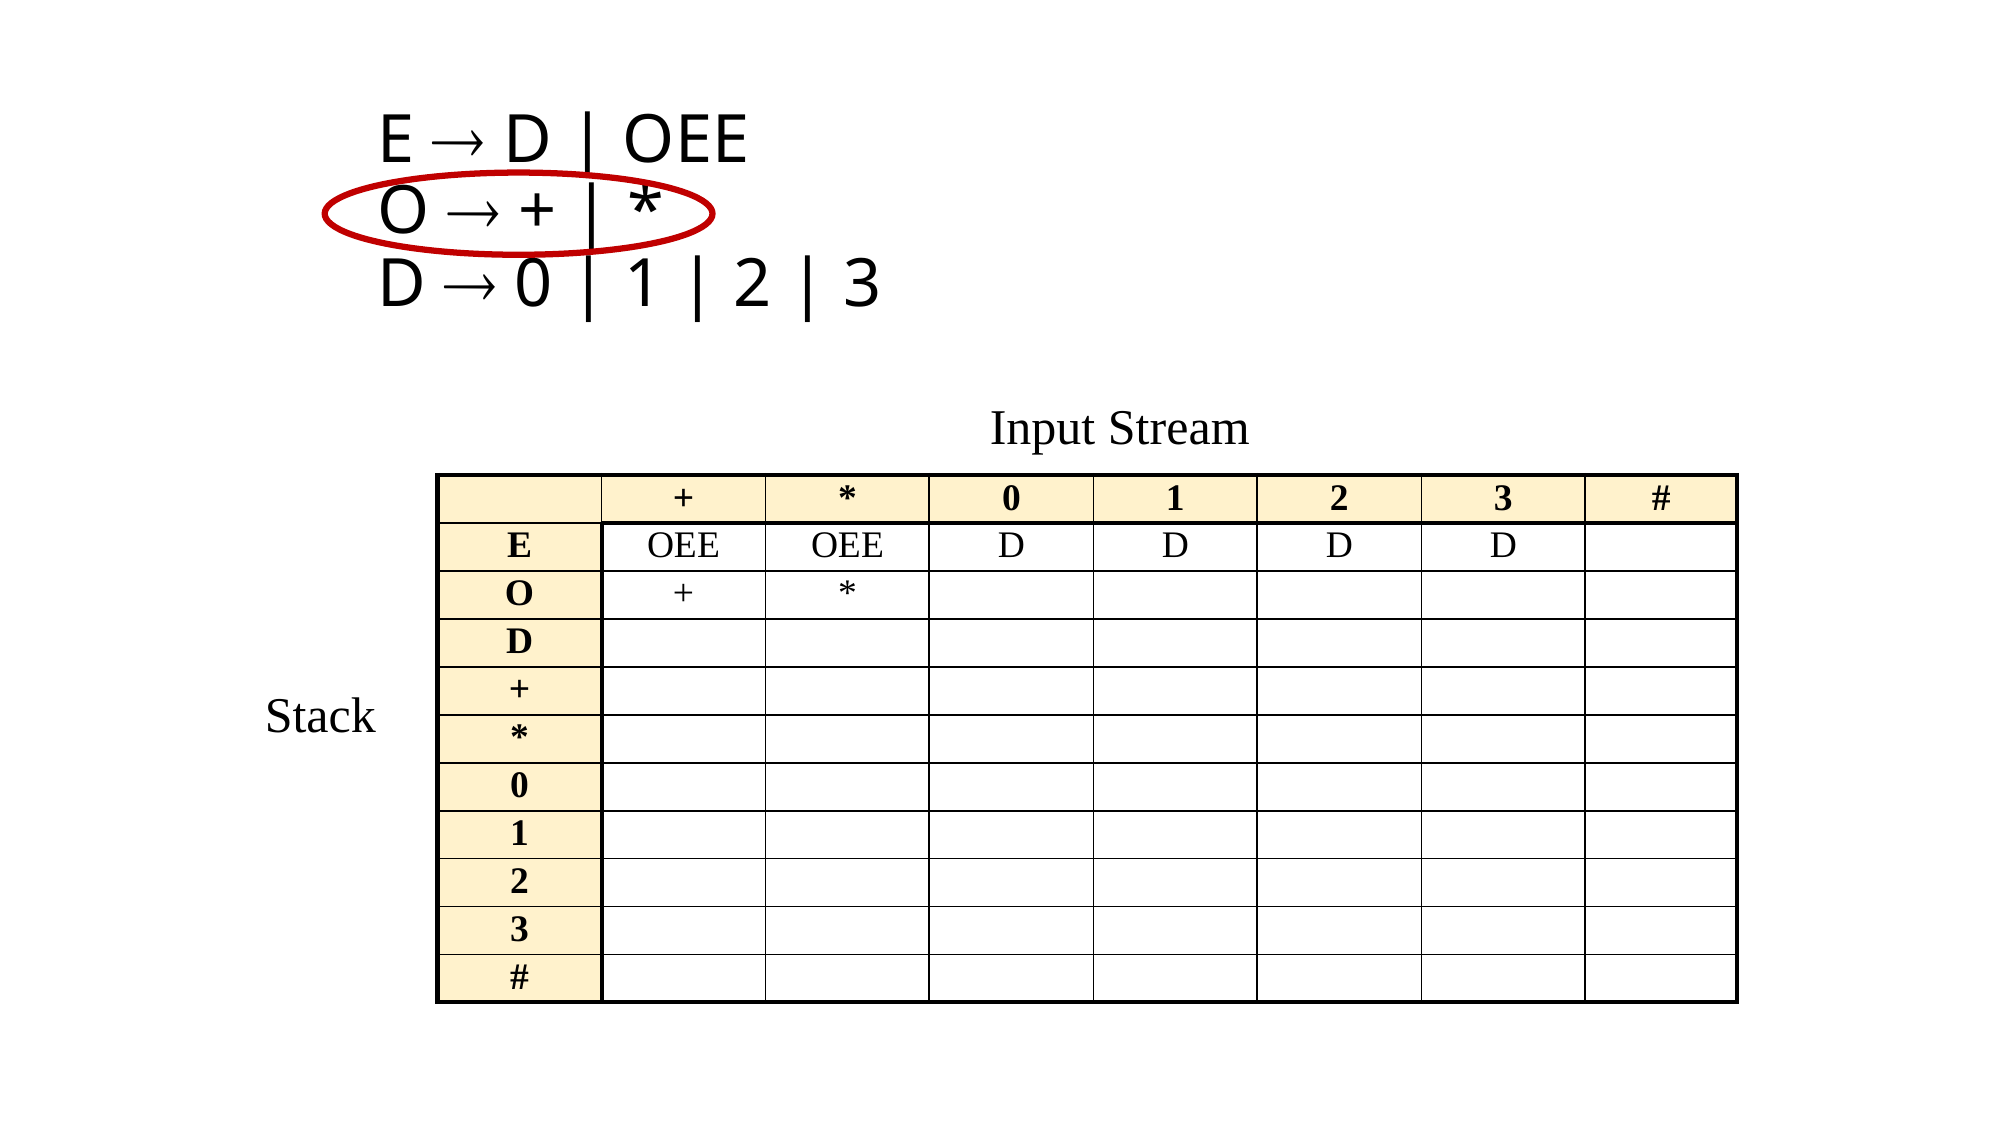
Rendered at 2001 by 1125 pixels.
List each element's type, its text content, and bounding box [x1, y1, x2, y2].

table_cell * [766, 572, 928, 618]
table_cell # [440, 955, 600, 1000]
table_cell [766, 764, 928, 810]
table_cell [930, 716, 1093, 762]
table_cell [1422, 764, 1584, 810]
table_cell * [440, 716, 600, 762]
table_cell [1422, 907, 1584, 954]
table_cell [1094, 716, 1256, 762]
table_cell [930, 764, 1093, 810]
table_cell [1586, 716, 1735, 762]
table_cell [604, 859, 765, 906]
table_cell [1422, 572, 1584, 618]
table_cell [1258, 907, 1421, 954]
table_cell [930, 955, 1093, 1000]
table_cell [1586, 620, 1735, 666]
table_cell [1094, 572, 1256, 618]
table_cell [1094, 955, 1256, 1000]
table_cell [1094, 812, 1256, 858]
table_cell [1586, 525, 1735, 570]
table_header 2 [1258, 477, 1421, 521]
table_cell D [930, 525, 1093, 570]
table_cell [1094, 668, 1256, 714]
table_cell [1422, 668, 1584, 714]
table_cell D [1258, 525, 1421, 570]
table_cell [1258, 716, 1421, 762]
table_cell [1586, 907, 1735, 954]
table_cell [766, 907, 928, 954]
table_cell [604, 620, 765, 666]
table_cell O [440, 572, 600, 618]
table_cell [1258, 859, 1421, 906]
table_header * [766, 477, 928, 521]
table_cell [1094, 859, 1256, 906]
table_cell + [604, 572, 765, 618]
table_cell [930, 572, 1093, 618]
table_cell OEE [766, 525, 928, 570]
table_cell [604, 764, 765, 810]
table_cell [1094, 907, 1256, 954]
table_cell D [1094, 525, 1256, 570]
table_cell [1422, 812, 1584, 858]
table_cell [1422, 859, 1584, 906]
table_cell [930, 859, 1093, 906]
table_cell [766, 955, 928, 1000]
table_cell + [440, 668, 600, 714]
table_cell [1586, 812, 1735, 858]
table_cell OEE [604, 525, 765, 570]
table_cell [766, 620, 928, 666]
table_cell [1094, 764, 1256, 810]
table_cell [1586, 955, 1735, 1000]
text_box Input Stream [975, 387, 1300, 463]
table_header 1 [1094, 477, 1256, 521]
table_header + [602, 477, 765, 521]
table_cell [930, 620, 1093, 666]
table_cell D [1422, 525, 1584, 570]
table_cell [1258, 812, 1421, 858]
table_cell [1258, 955, 1421, 1000]
title E  D | OEE O  + | * D  0 | 1 | 2 | 3 [362, 62, 1063, 363]
table_cell [766, 716, 928, 762]
table_cell [766, 812, 928, 858]
table_cell [1094, 620, 1256, 666]
table_cell 0 [440, 764, 600, 810]
table_cell [1258, 572, 1421, 618]
table_cell [604, 955, 765, 1000]
table_cell [930, 812, 1093, 858]
table_cell [1586, 859, 1735, 906]
table_header # [1586, 477, 1735, 521]
table_cell [604, 907, 765, 954]
table_cell [604, 668, 765, 714]
table_cell D [440, 620, 600, 666]
table_cell [604, 716, 765, 762]
table_cell E [440, 524, 600, 570]
table_cell [1586, 572, 1735, 618]
table_cell [1422, 955, 1584, 1000]
text_box Stack [249, 674, 438, 750]
table_cell [930, 907, 1093, 954]
table_cell [604, 812, 765, 858]
table_cell [930, 668, 1093, 714]
table_cell [1258, 668, 1421, 714]
table_header 0 [930, 477, 1093, 521]
table_header 3 [1422, 477, 1584, 521]
table_header [440, 477, 601, 522]
table_cell 3 [440, 907, 600, 954]
table_cell [1422, 620, 1584, 666]
table_cell 1 [440, 812, 600, 858]
text_box [323, 171, 714, 256]
table_cell [1422, 716, 1584, 762]
table_cell [1586, 668, 1735, 714]
table_cell [1258, 764, 1421, 810]
table_cell [766, 668, 928, 714]
table_cell 2 [440, 859, 600, 906]
table_cell [766, 859, 928, 906]
table_cell [1586, 764, 1735, 810]
table_cell [1258, 620, 1421, 666]
